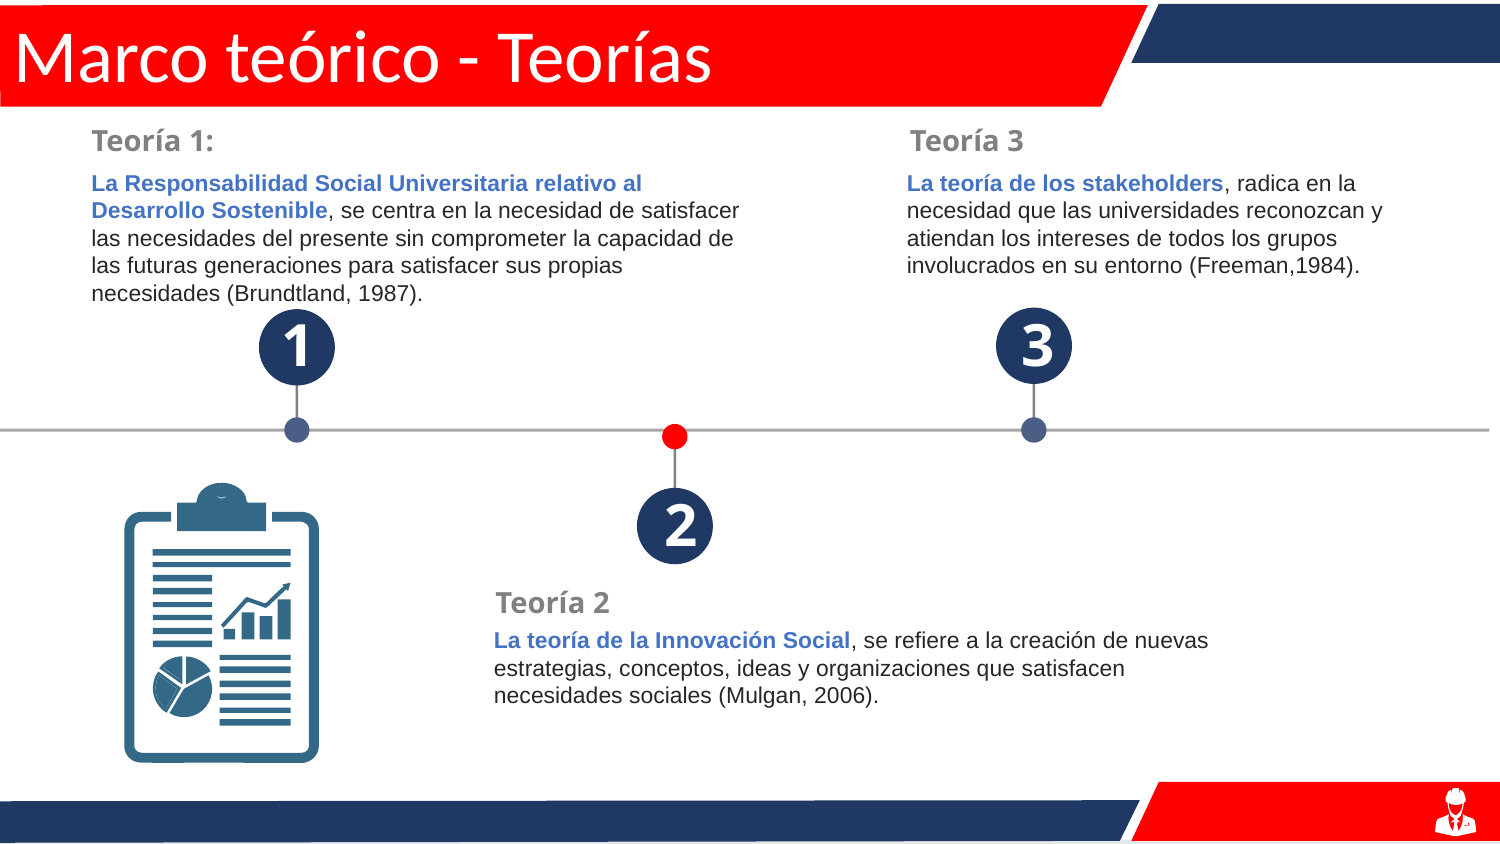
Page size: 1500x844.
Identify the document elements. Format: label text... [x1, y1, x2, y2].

title Marco teórico - Teorías [0, 0, 877, 117]
text_box [313, 428, 656, 432]
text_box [1020, 395, 1047, 443]
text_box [124, 480, 320, 764]
picture [0, 840, 1500, 844]
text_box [636, 480, 714, 567]
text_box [258, 300, 336, 387]
text_box La teoría de los stakeholders, radica en la necesidad que las universidades reconozcan y atiendan los intereses de todos los grupos involucrados en su entorno (Freeman,1984). [892, 161, 1435, 286]
text_box Teoría 3 [895, 114, 1040, 161]
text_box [661, 423, 688, 479]
text_box [0, 428, 278, 432]
text_box La Responsabilidad Social Universitaria relativo al Desarrollo Sostenible, se centra en la necesidad de satisfacer las necesidades del presente sin comprometer la capacidad de las futuras generaciones para satisfacer sus propias necesidades (Brundtland, 1987). [76, 161, 760, 314]
text_box La teoría de la Innovación Social, se refiere a la creación de nuevas estrategias, conceptos, ideas y organizaciones que satisfacen necesidades sociales (Mulgan, 2006). [479, 618, 1254, 716]
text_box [284, 395, 310, 443]
text_box [691, 428, 1015, 432]
text_box Teoría 1: [76, 114, 750, 161]
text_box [995, 300, 1073, 387]
text_box [1052, 428, 1490, 432]
text_box Teoría 2 [480, 576, 625, 618]
